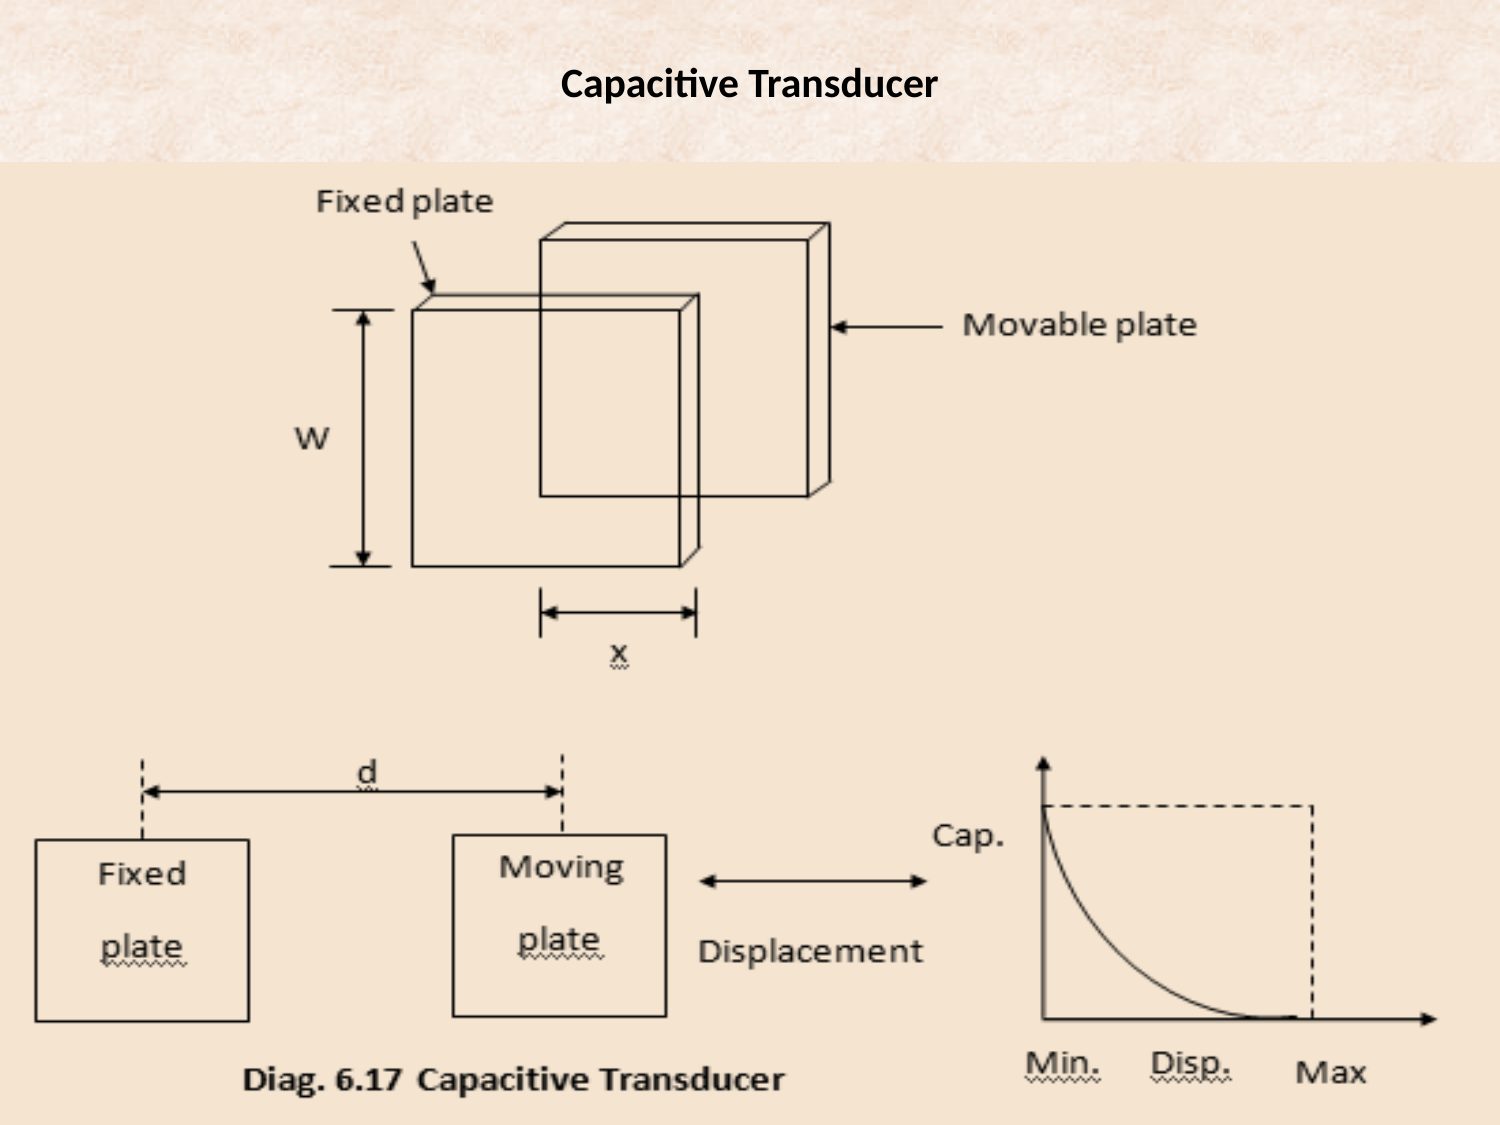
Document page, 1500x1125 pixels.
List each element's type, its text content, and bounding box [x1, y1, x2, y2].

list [0, 162, 1500, 1125]
title Capacitive Transducer [0, 0, 1500, 162]
